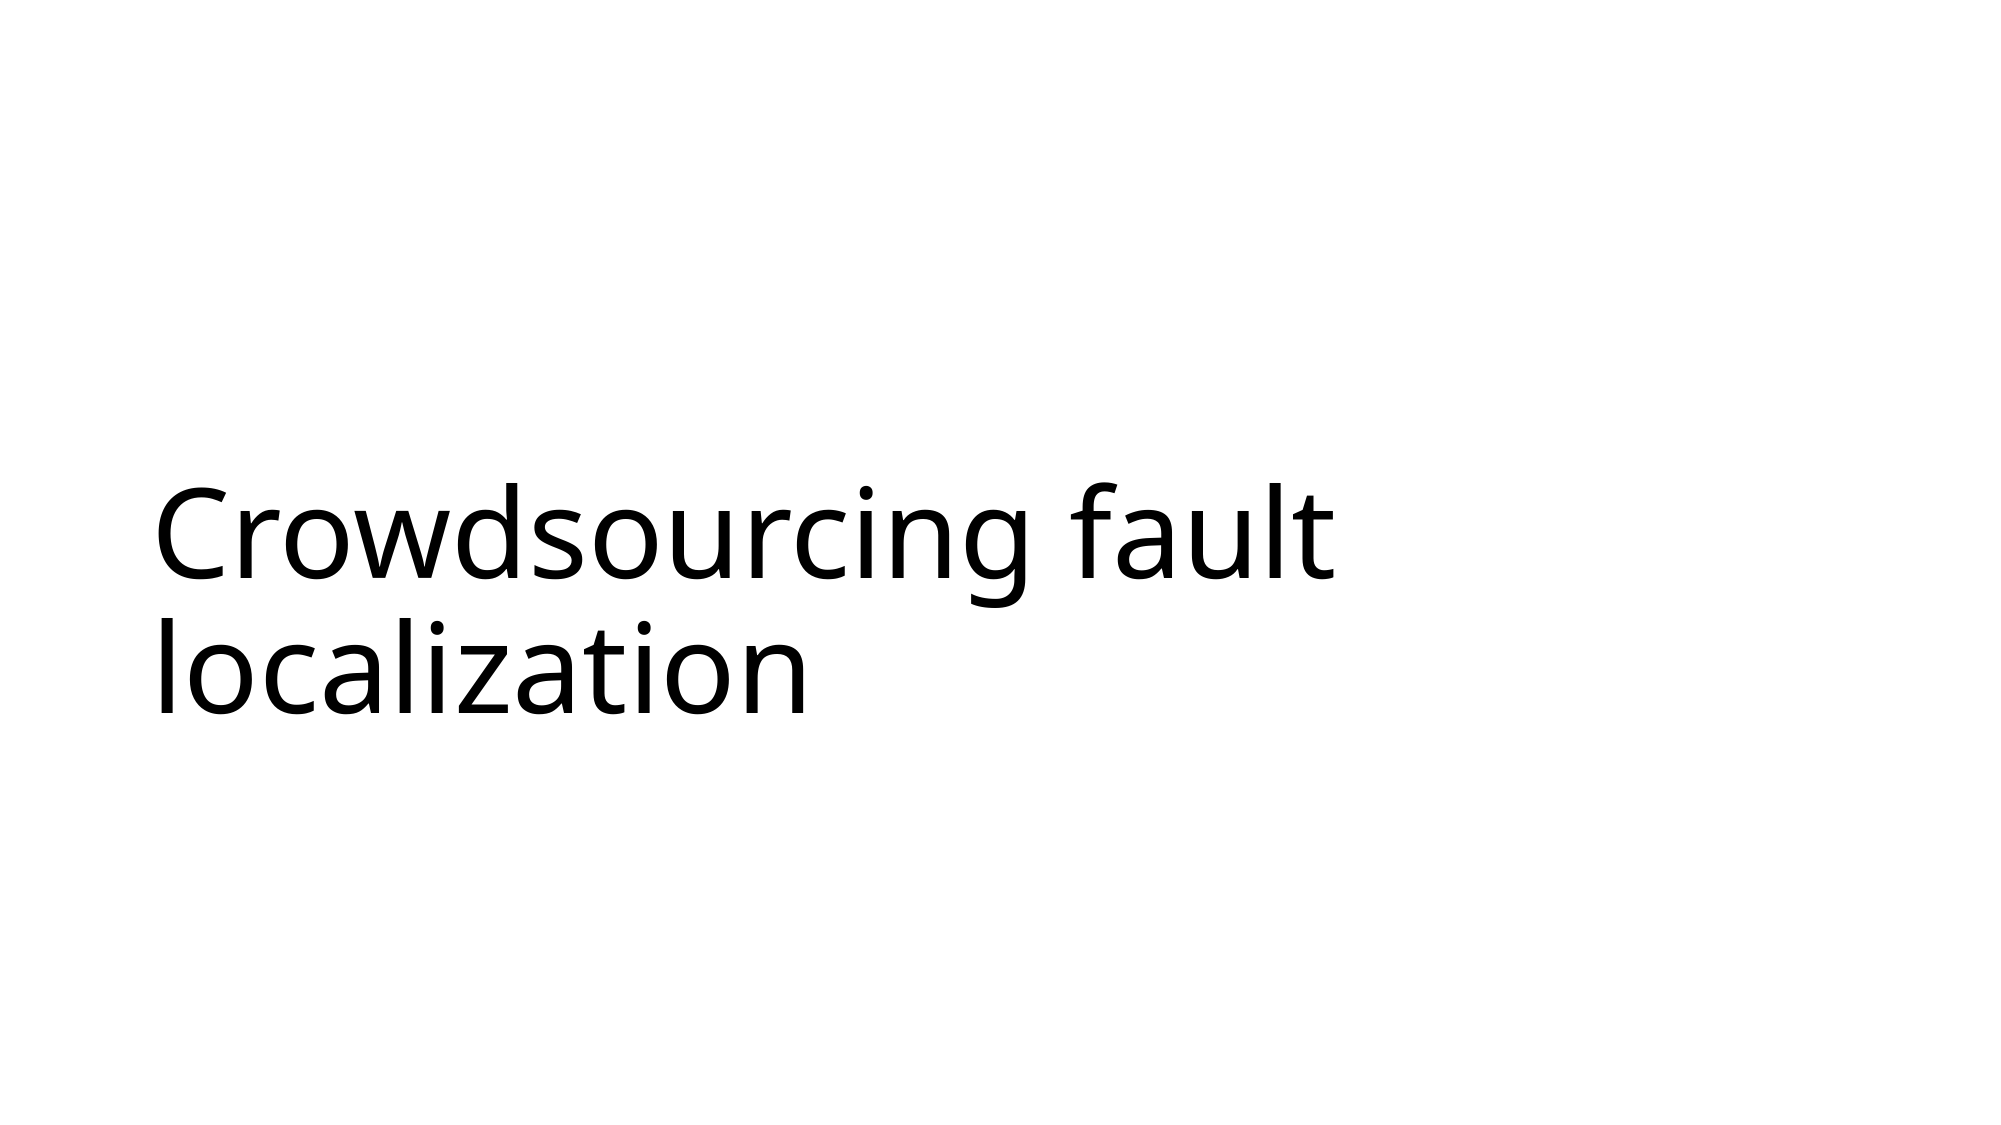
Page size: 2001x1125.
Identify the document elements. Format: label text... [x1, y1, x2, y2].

title Crowdsourcing fault localization [136, 280, 1862, 749]
